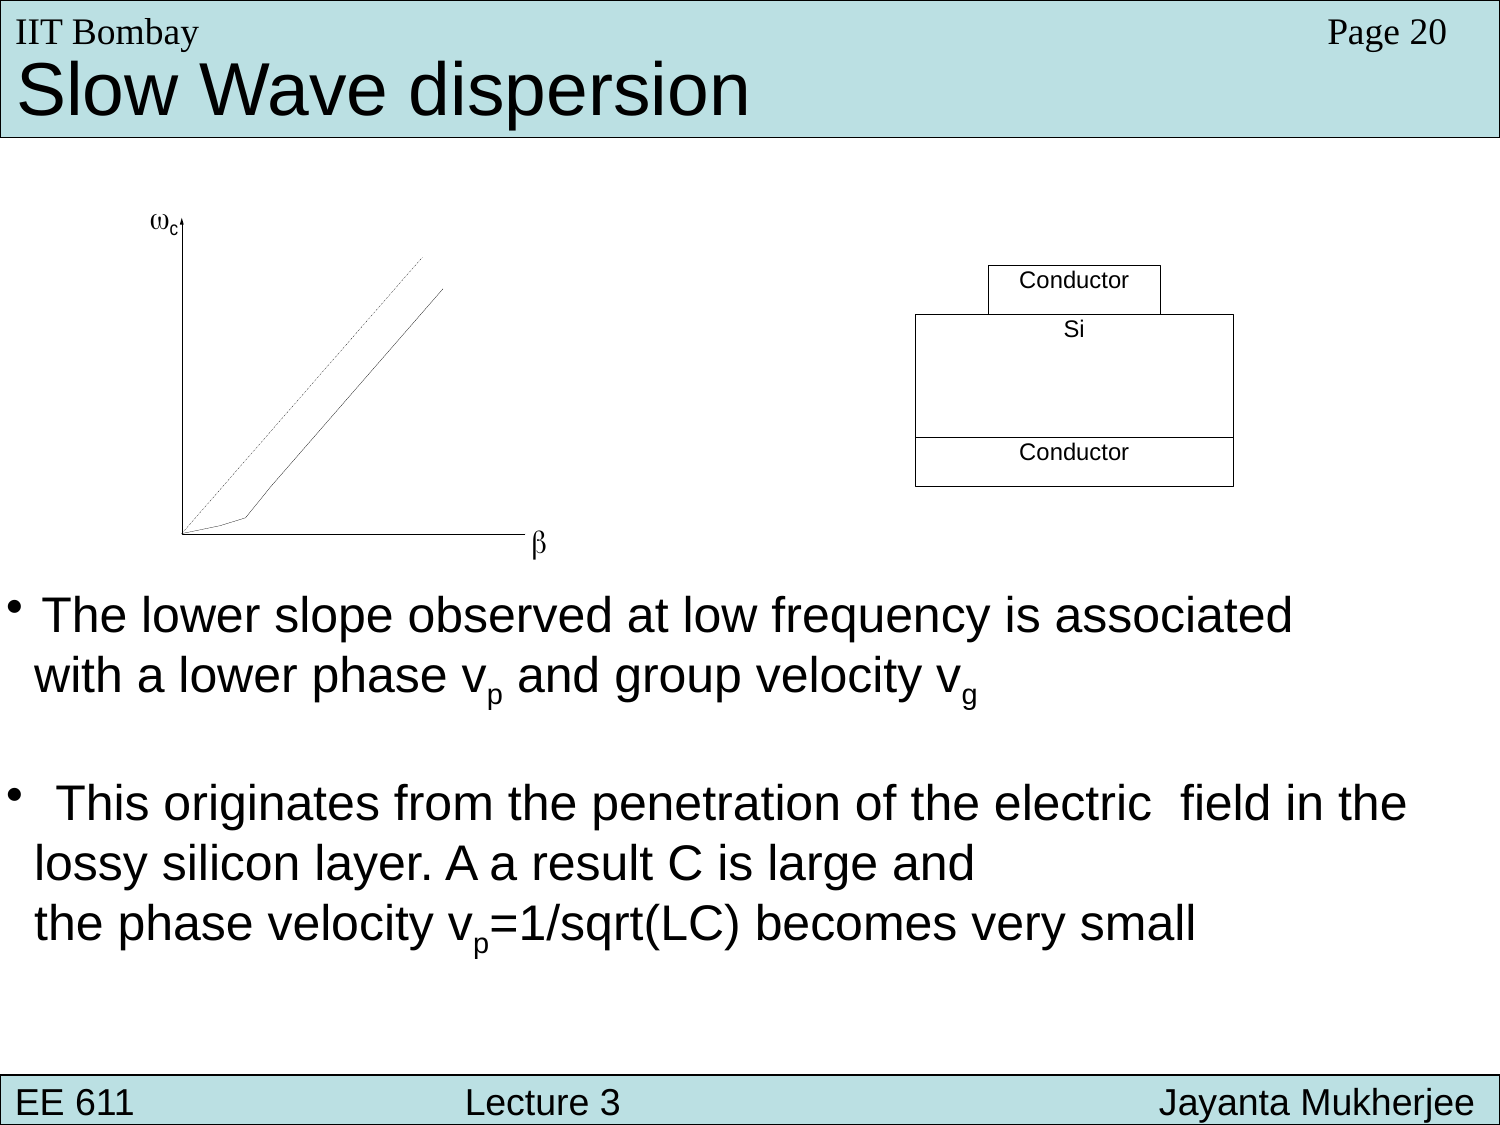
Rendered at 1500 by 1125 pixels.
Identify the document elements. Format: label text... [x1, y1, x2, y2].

text_box [215, 0, 1500, 138]
text_box EE 611 Lecture 3 Jayanta Mukherjee [0, 1074, 1500, 1125]
text_box Page 20 [1312, 0, 1463, 60]
text_box IIT Bombay [0, 0, 215, 60]
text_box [912, 262, 1500, 612]
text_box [124, 199, 563, 565]
text_box The lower slope observed at low frequency is associated with a lower phase vp and group velocity vg This originates from the penetration of the electric field in the lossy silicon layer. A a result C is large and the phase velocity vp=1/sqrt(LC) becomes very small [0, 574, 1424, 967]
text_box Slow Wave dispersion [1, 33, 767, 138]
